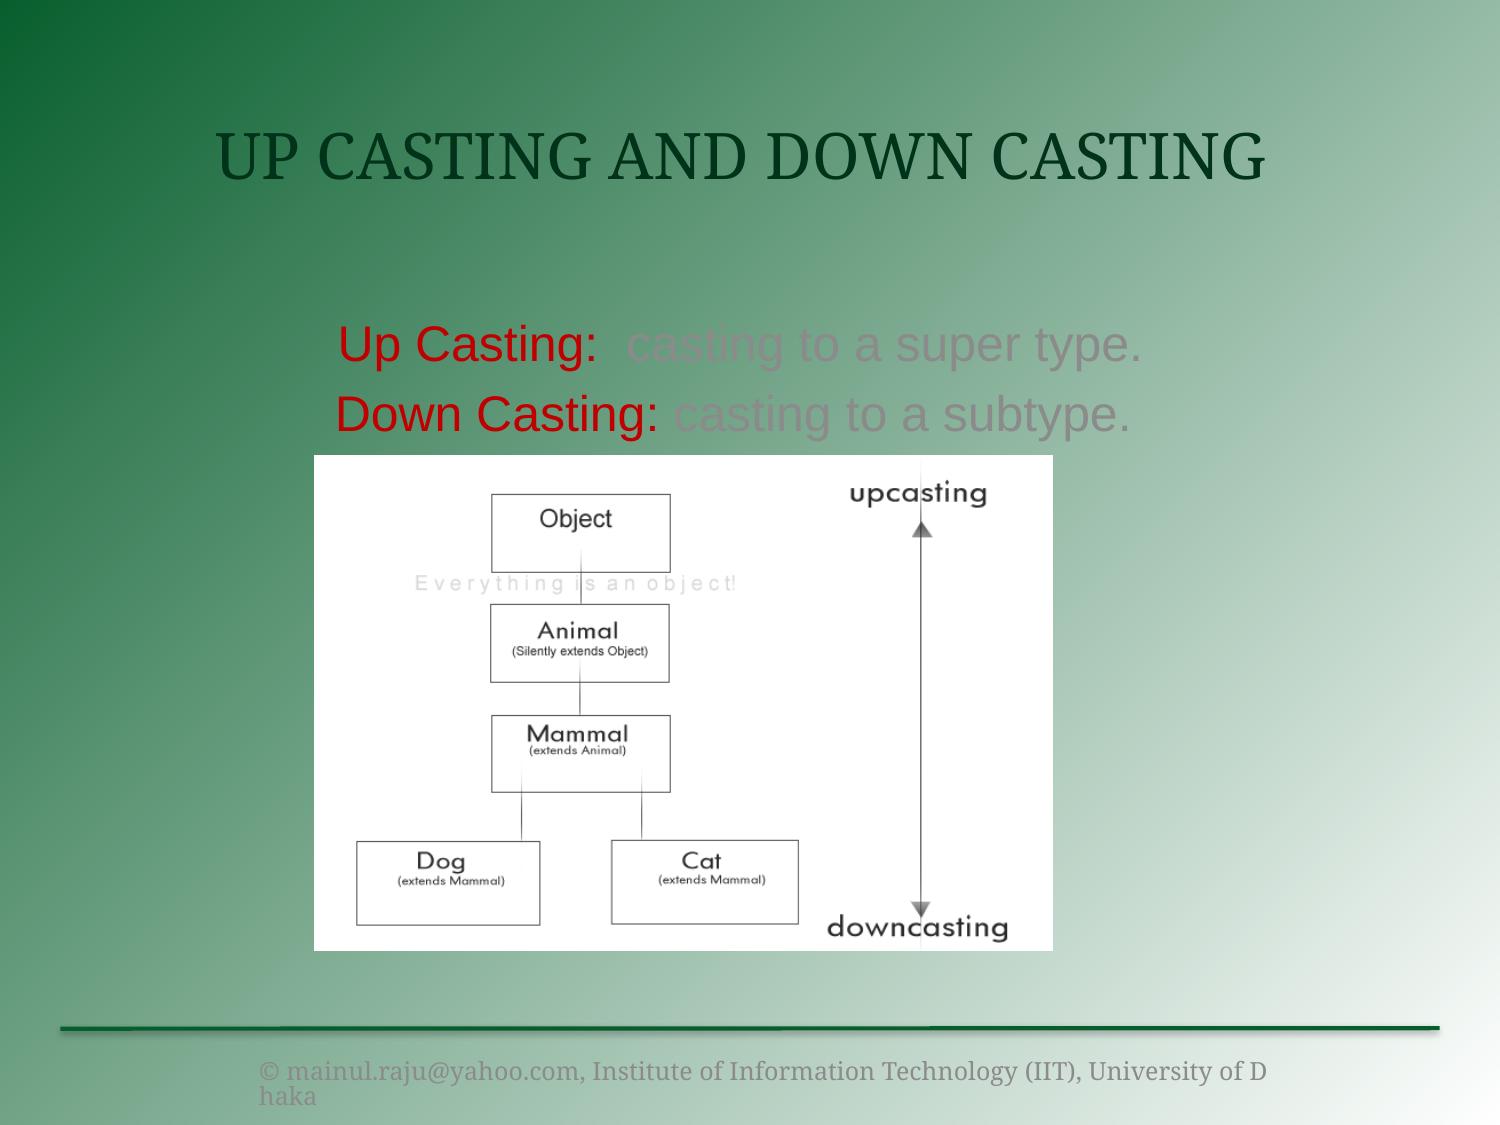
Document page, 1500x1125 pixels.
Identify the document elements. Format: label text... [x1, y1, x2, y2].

subtitle Up Casting: casting to a super type. Down Casting: casting to a subtype. [103, 304, 1379, 986]
title Up casting and Down casting [103, 108, 1379, 244]
picture [313, 455, 1053, 951]
footer © mainul.raju@yahoo.com, Institute of Information Technology (IIT), University of Dhaka [243, 1042, 1297, 1103]
